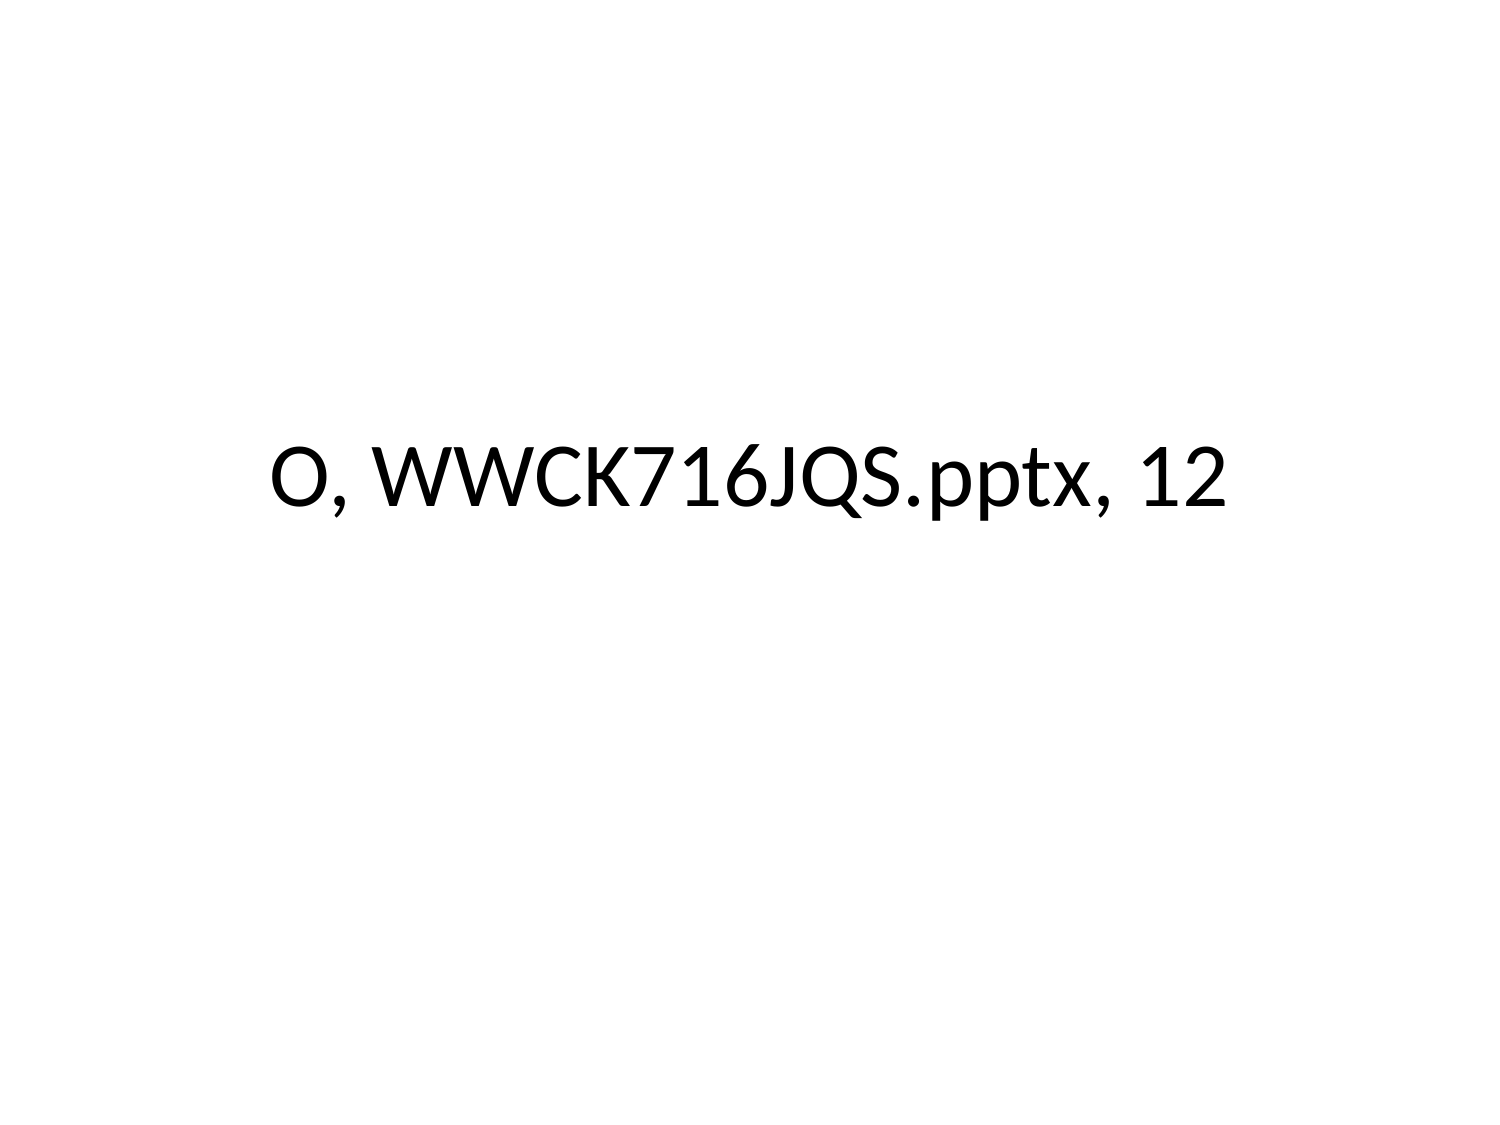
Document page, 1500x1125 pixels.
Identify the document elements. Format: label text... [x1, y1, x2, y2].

title O, WWCK716JQS.pptx, 12 [112, 349, 1388, 591]
